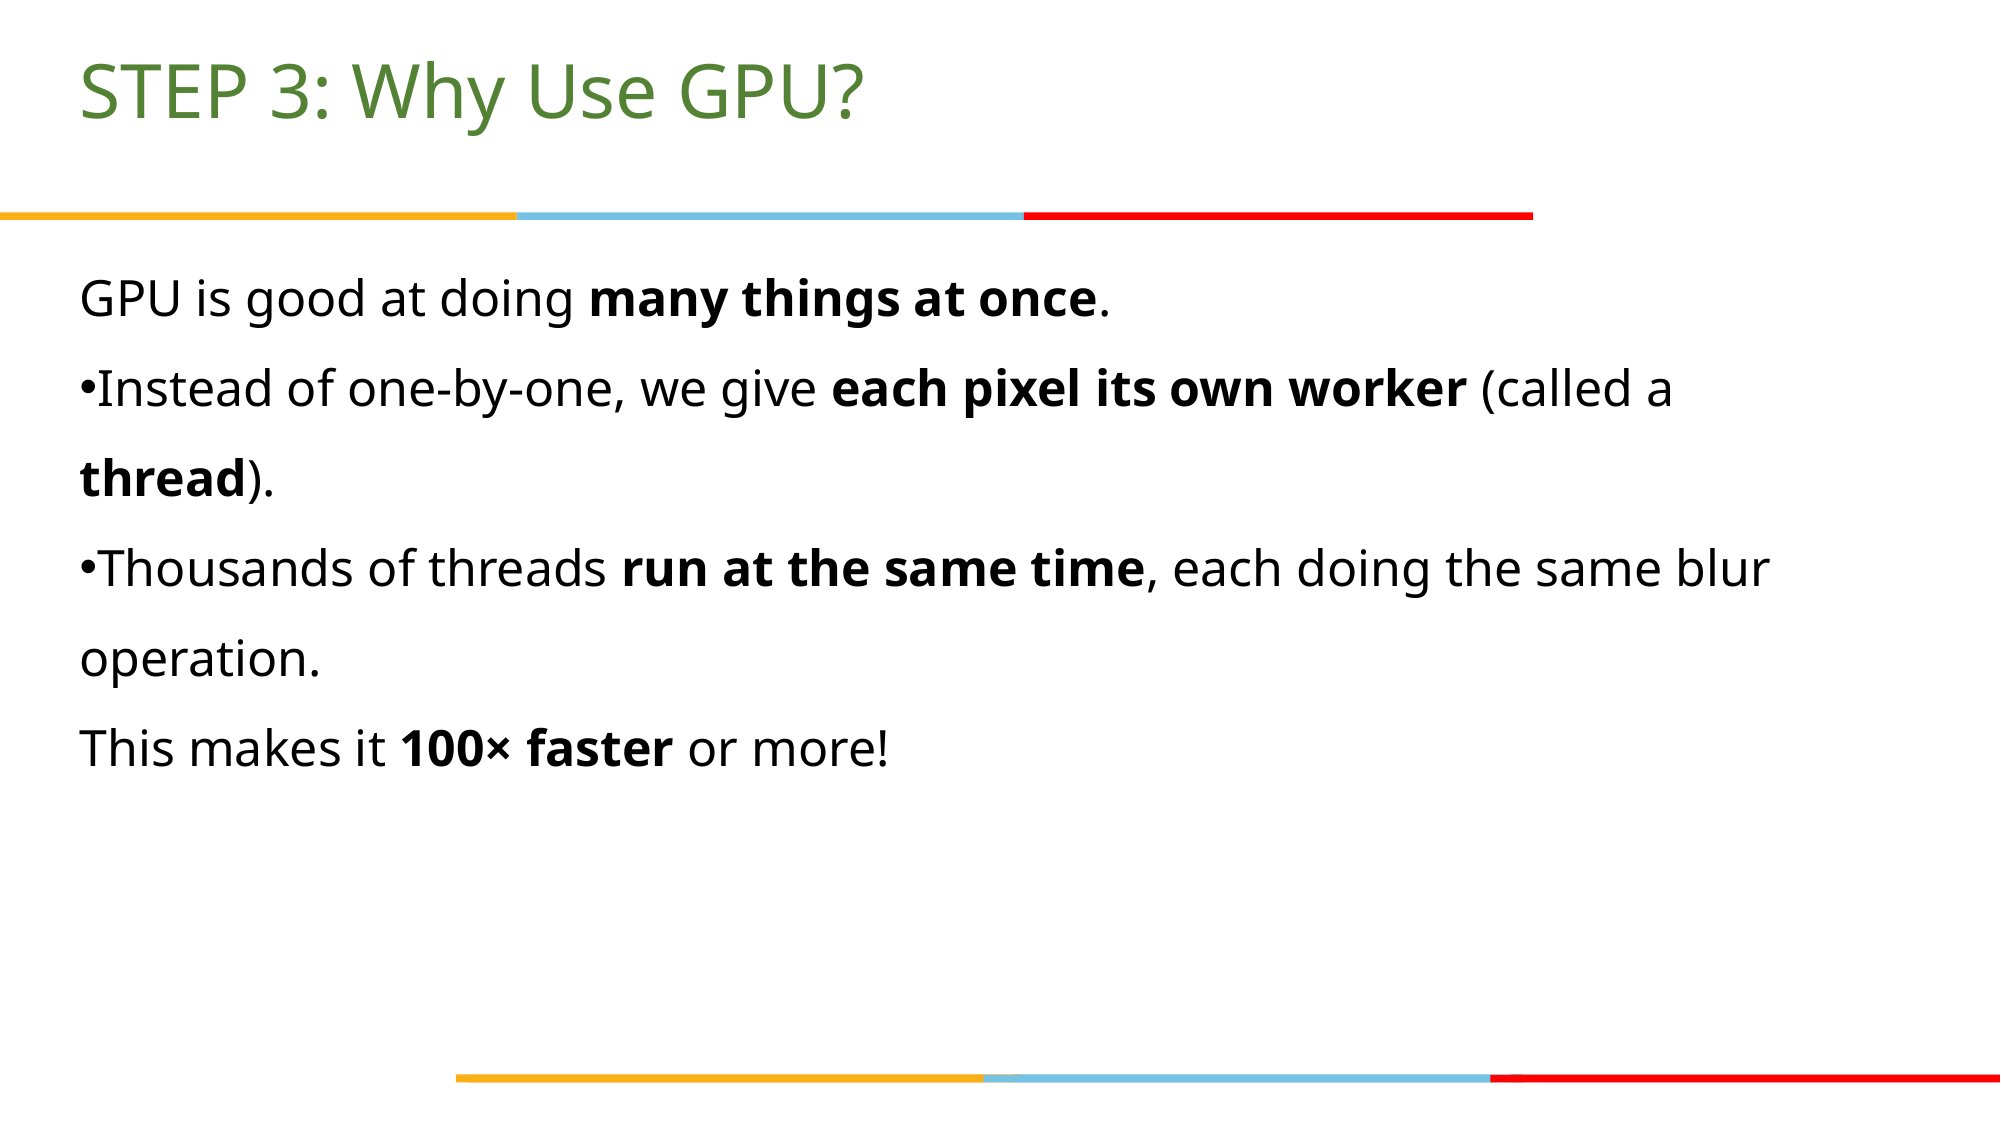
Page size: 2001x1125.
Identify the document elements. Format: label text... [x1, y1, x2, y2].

list GPU is good at doing many things at once. Instead of one-by-one, we give each pixel its own worker (called a thread). Thousands of threads run at the same time, each doing the same blur operation. This makes it 100× faster or more! [79, 235, 1853, 751]
title STEP 3: Why Use GPU? [79, 43, 1921, 135]
